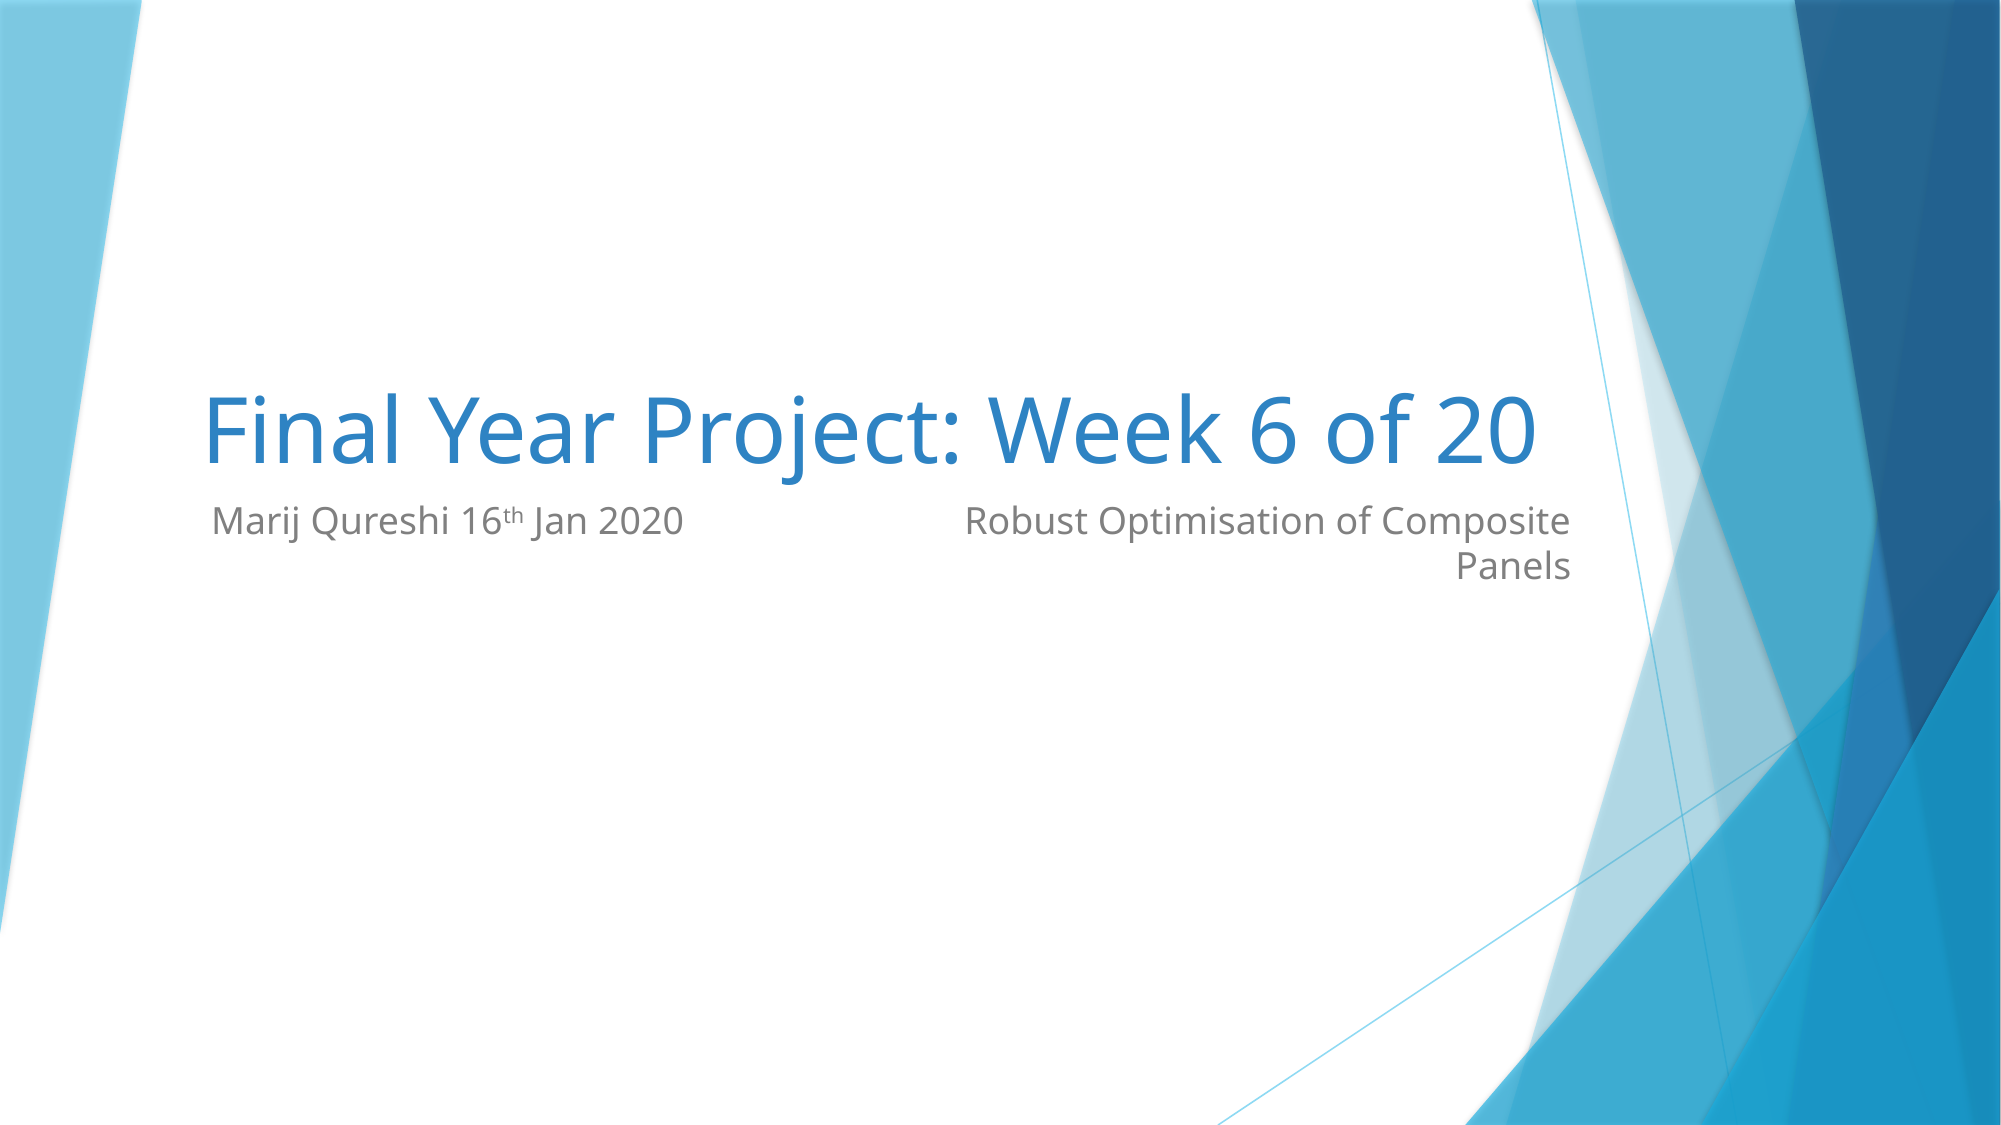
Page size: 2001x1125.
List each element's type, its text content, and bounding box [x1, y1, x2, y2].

text_box Marij Qureshi 16th Jan 2020 [196, 489, 702, 563]
title Final Year Project: Week 6 of 20 [155, 357, 1587, 490]
subtitle Robust Optimisation of Composite Panels [845, 489, 1587, 563]
